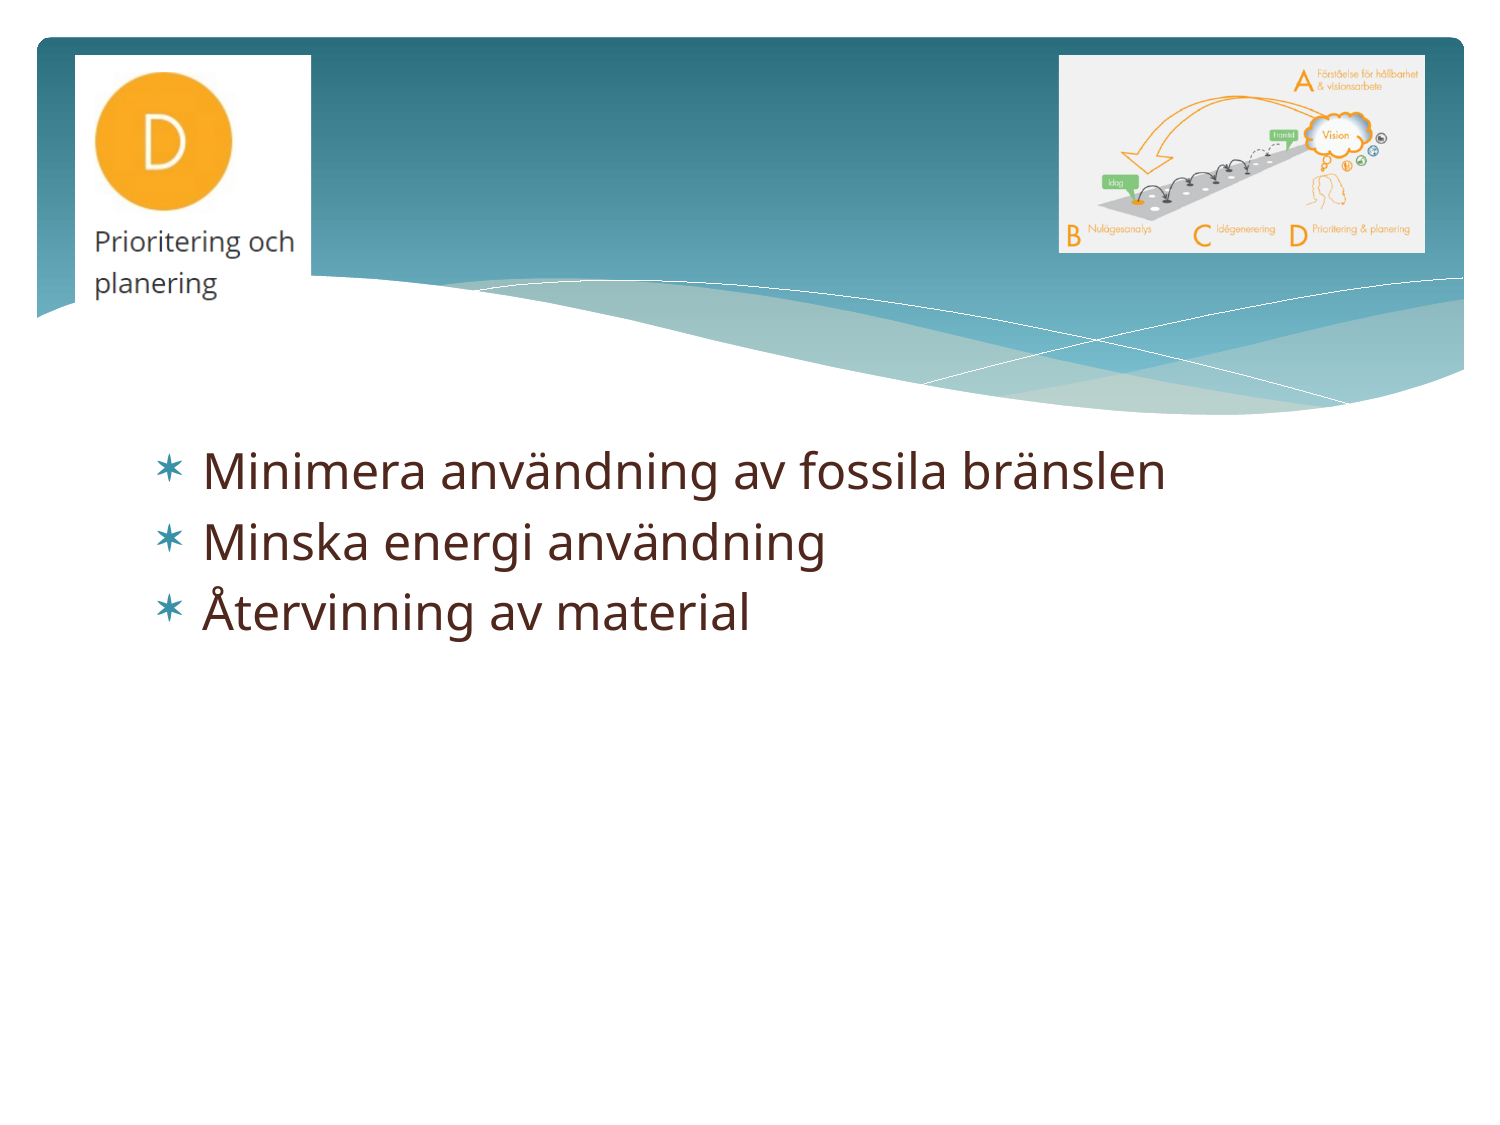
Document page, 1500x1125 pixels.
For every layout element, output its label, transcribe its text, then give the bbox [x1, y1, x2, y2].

picture [1058, 55, 1426, 253]
picture [74, 54, 312, 304]
list Minimera användning av fossila bränslen Minska energi användning Återvinning av material [142, 432, 1358, 999]
